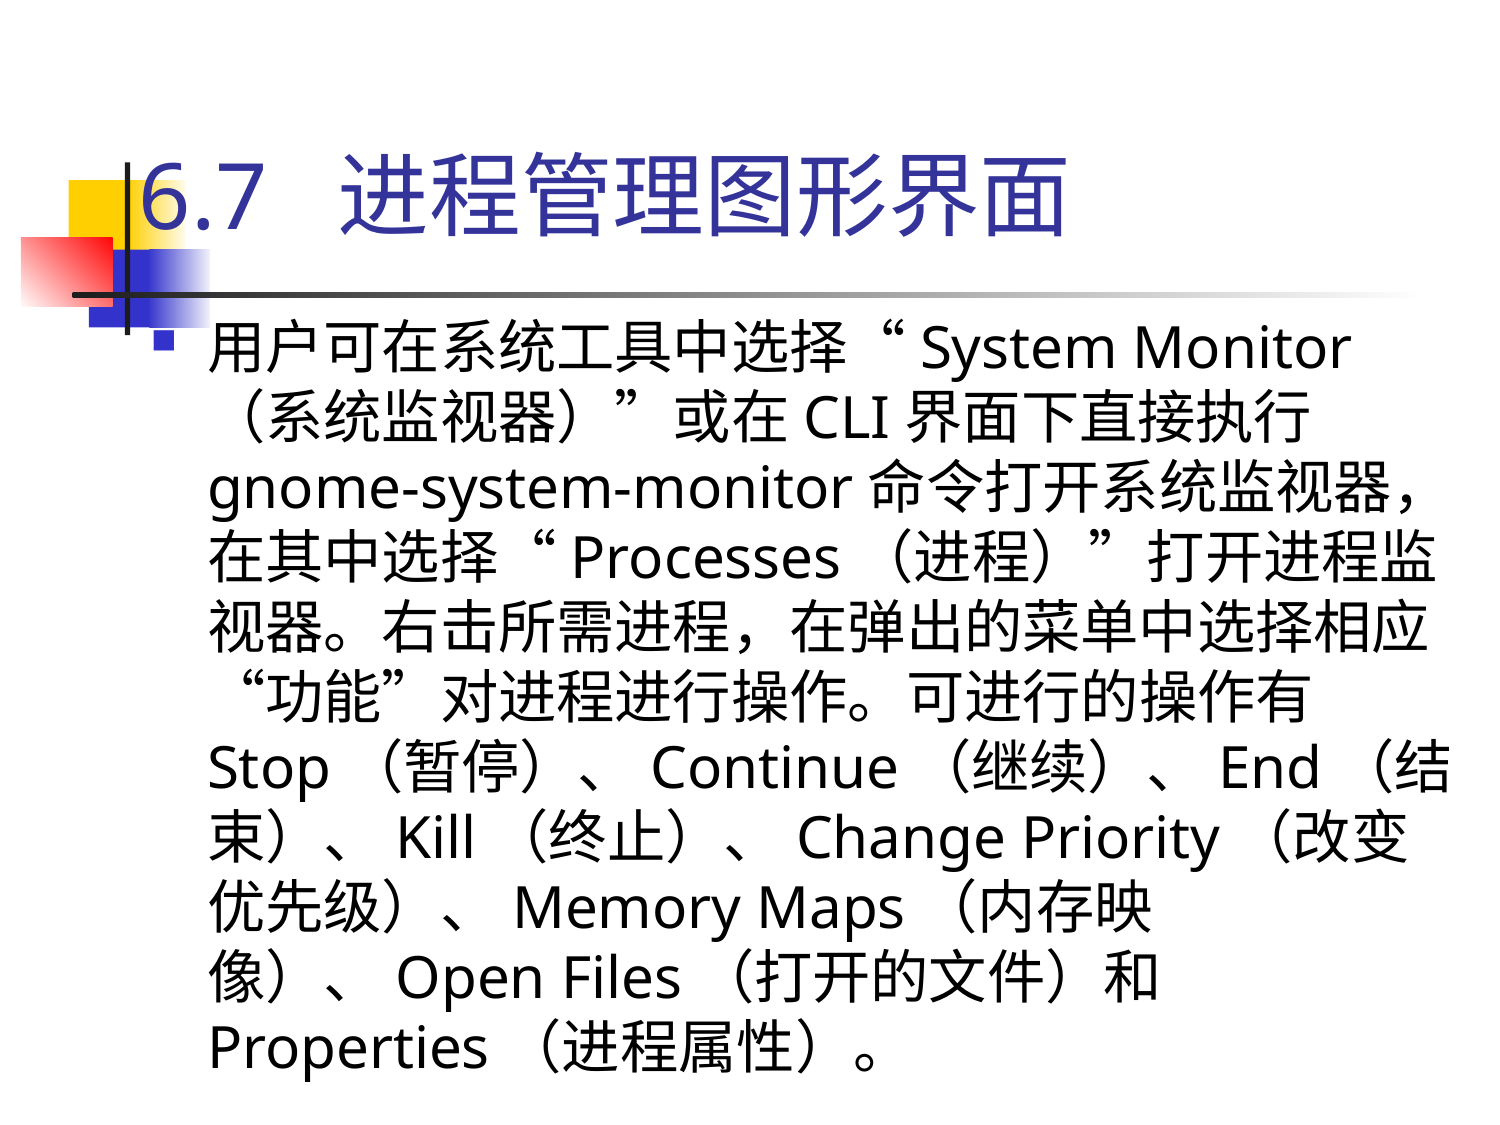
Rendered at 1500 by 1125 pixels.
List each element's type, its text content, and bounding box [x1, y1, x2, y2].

title 6.7 进程管理图形界面 [123, 66, 1462, 256]
list 用户可在系统工具中选择“System Monitor（系统监视器）”或在CLI界面下直接执行gnome-system-monitor命令打开系统监视器，在其中选择“Processes（进程）”打开进程监视器。右击所需进程，在弹出的菜单中选择相应“功能”对进程进行操作。可进行的操作有Stop（暂停）、Continue（继续）、End（结束）、Kill（终止）、Change Priority（改变优先级）、Memory Maps（内存映像）、Open Files（打开的文件）和Properties（进程属性）。 [135, 302, 1469, 1024]
